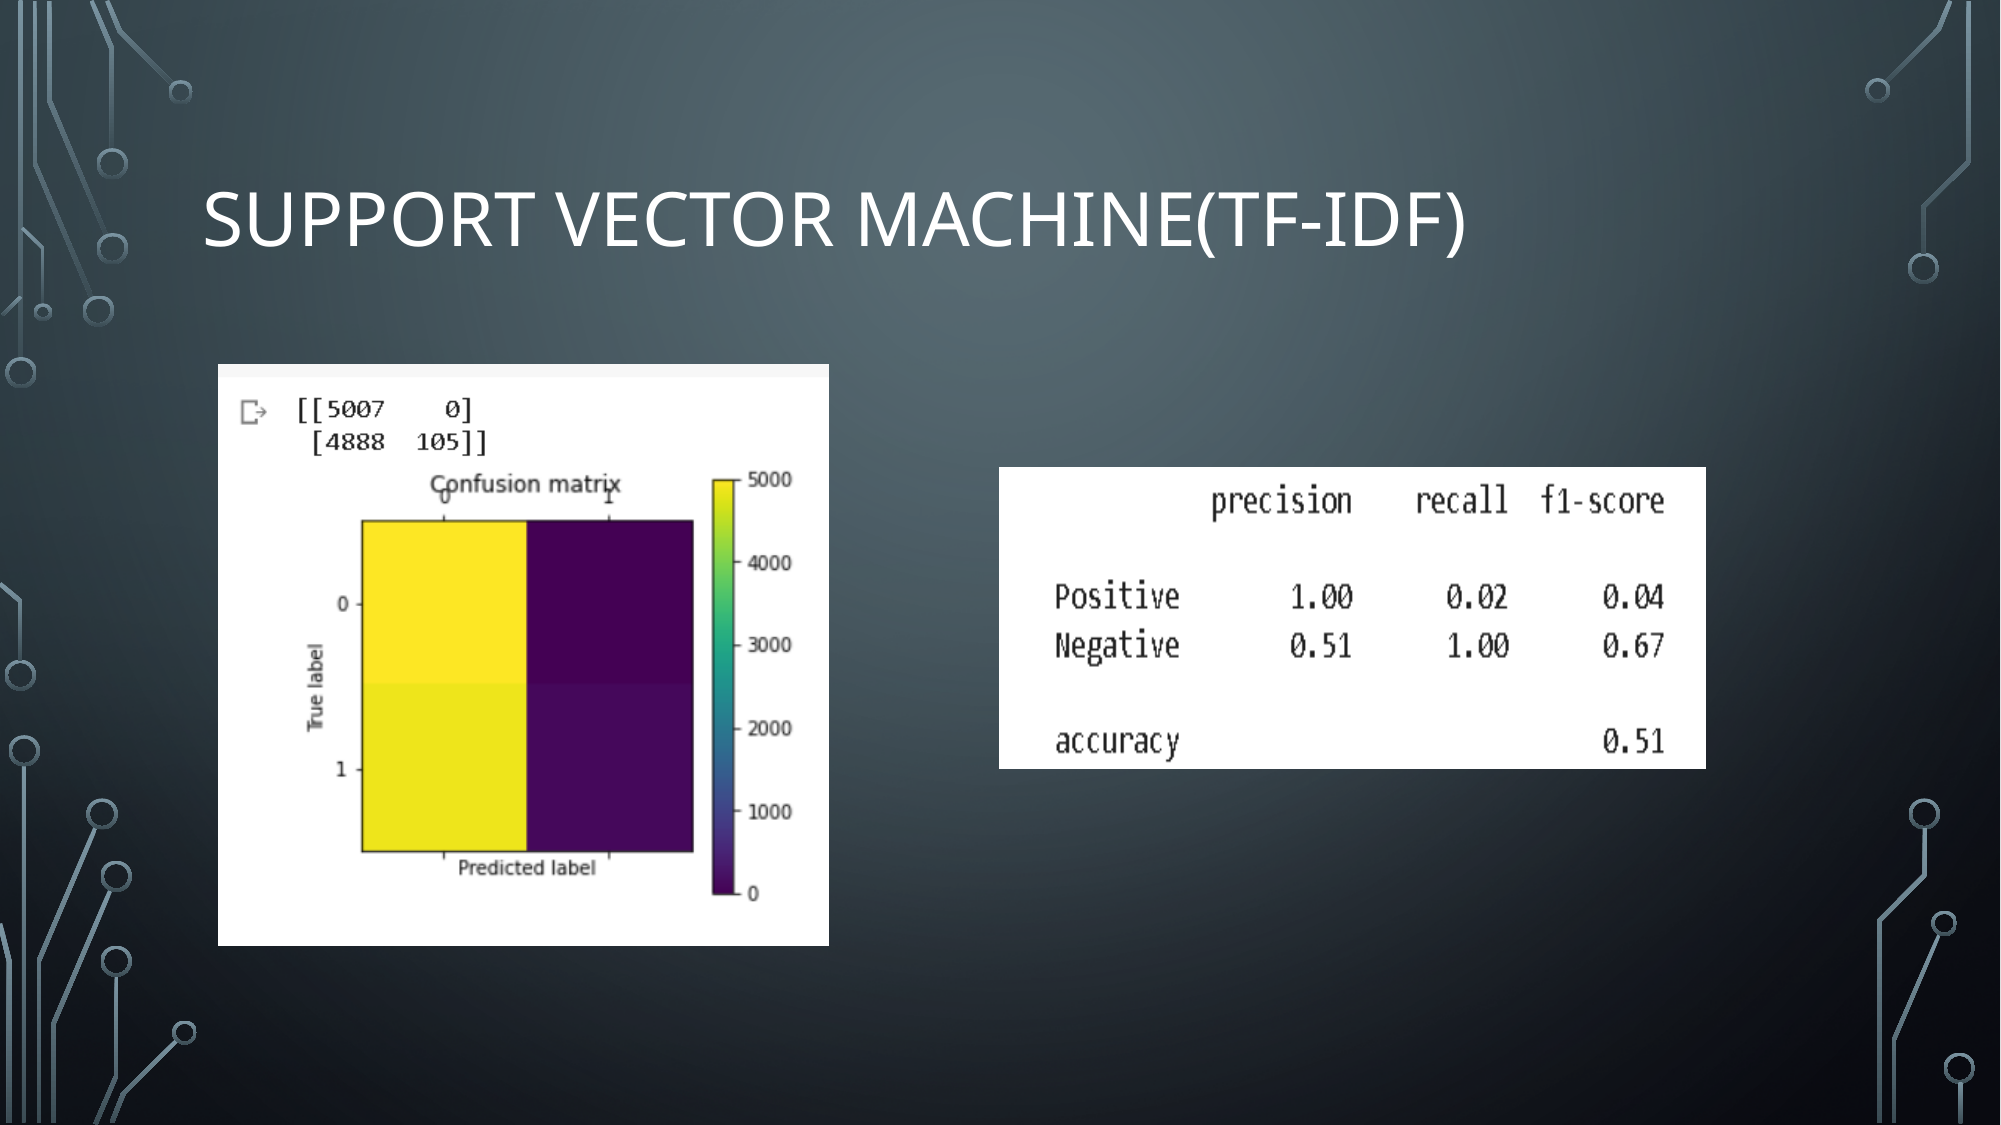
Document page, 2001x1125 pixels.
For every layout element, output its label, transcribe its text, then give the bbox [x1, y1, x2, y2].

picture [999, 467, 1707, 770]
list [217, 364, 829, 946]
title Support vector machine(TF-IDF) [187, 101, 1813, 344]
